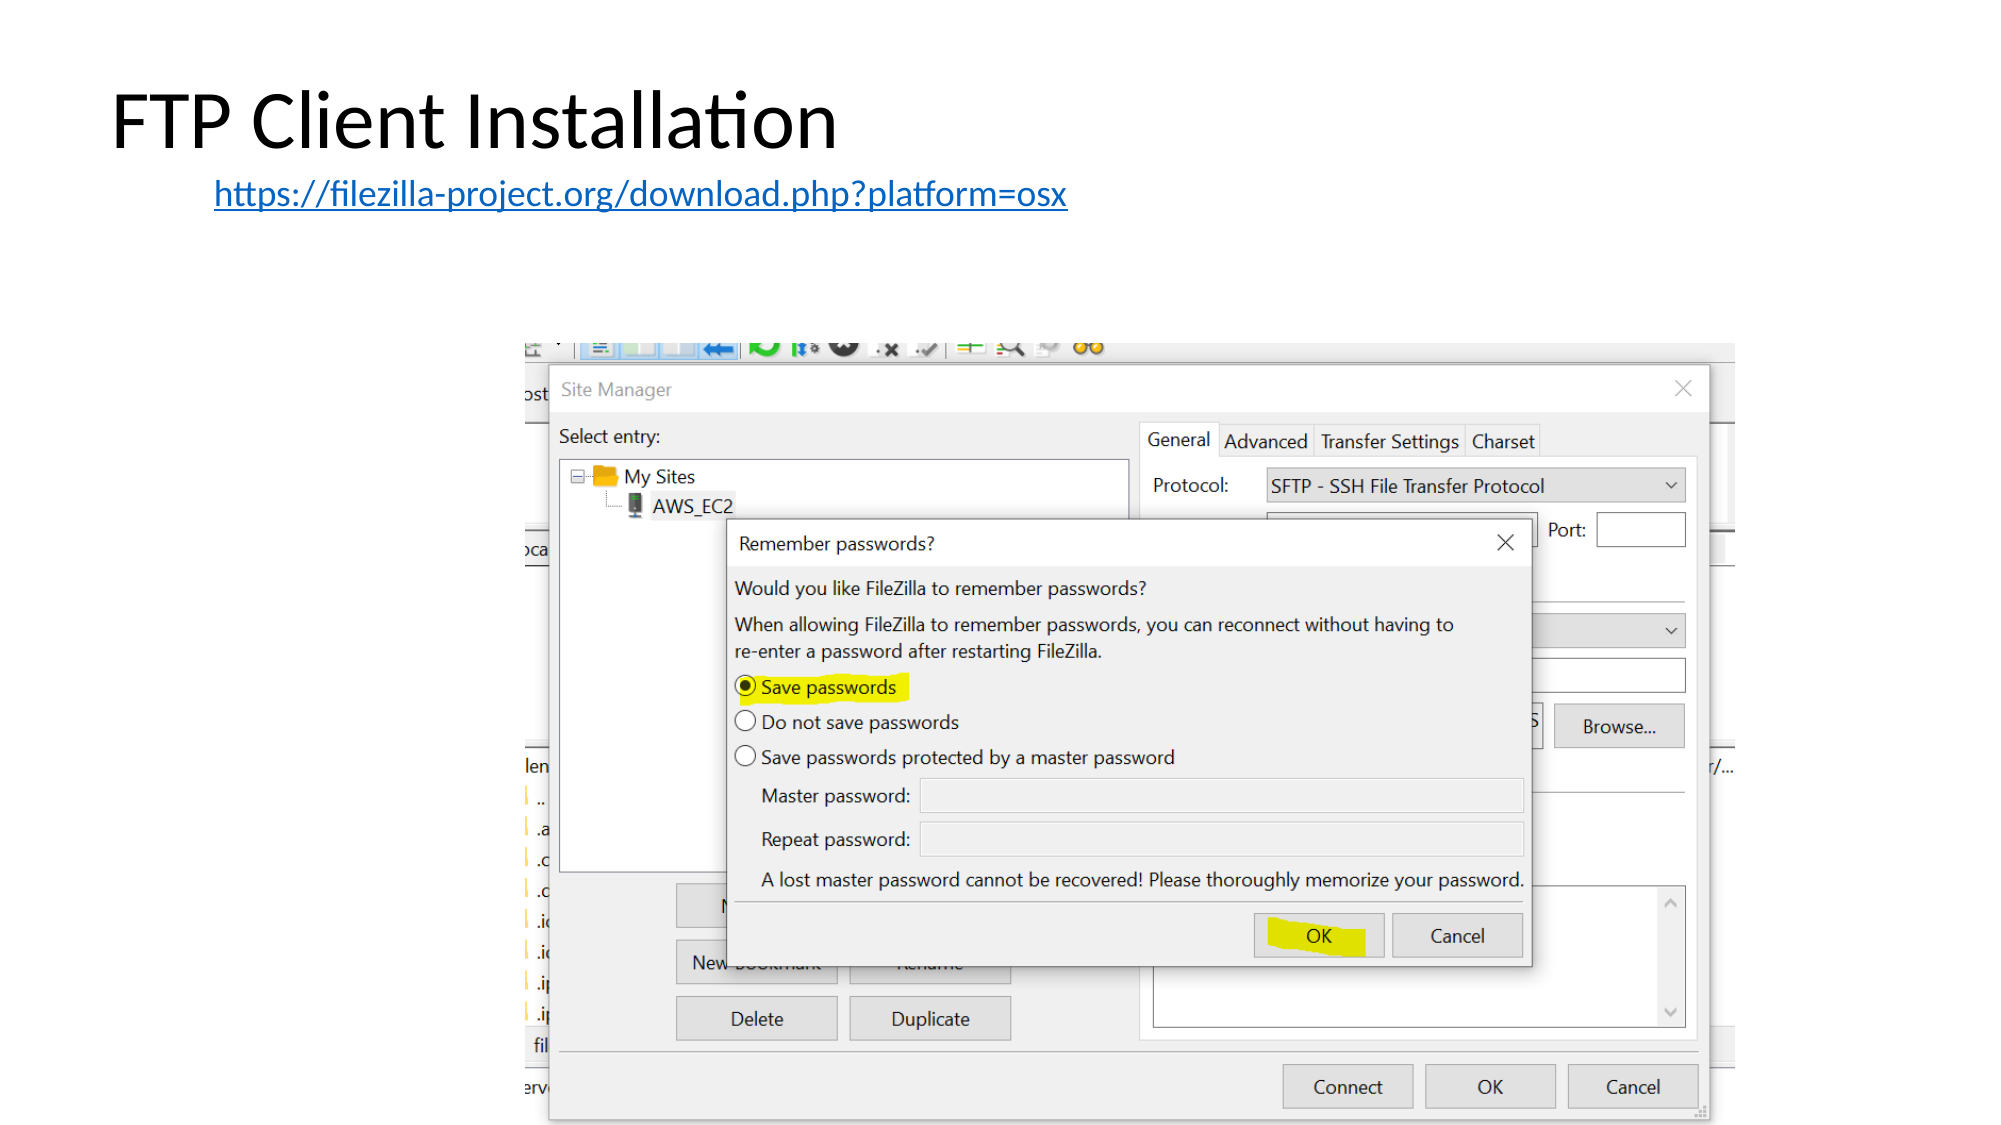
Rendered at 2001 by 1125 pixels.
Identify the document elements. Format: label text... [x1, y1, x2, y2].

text_box FTP Client Installation [96, 58, 855, 173]
picture [525, 343, 1735, 1125]
text_box https://filezilla-project.org/download.php?platform=osx [199, 161, 1083, 222]
